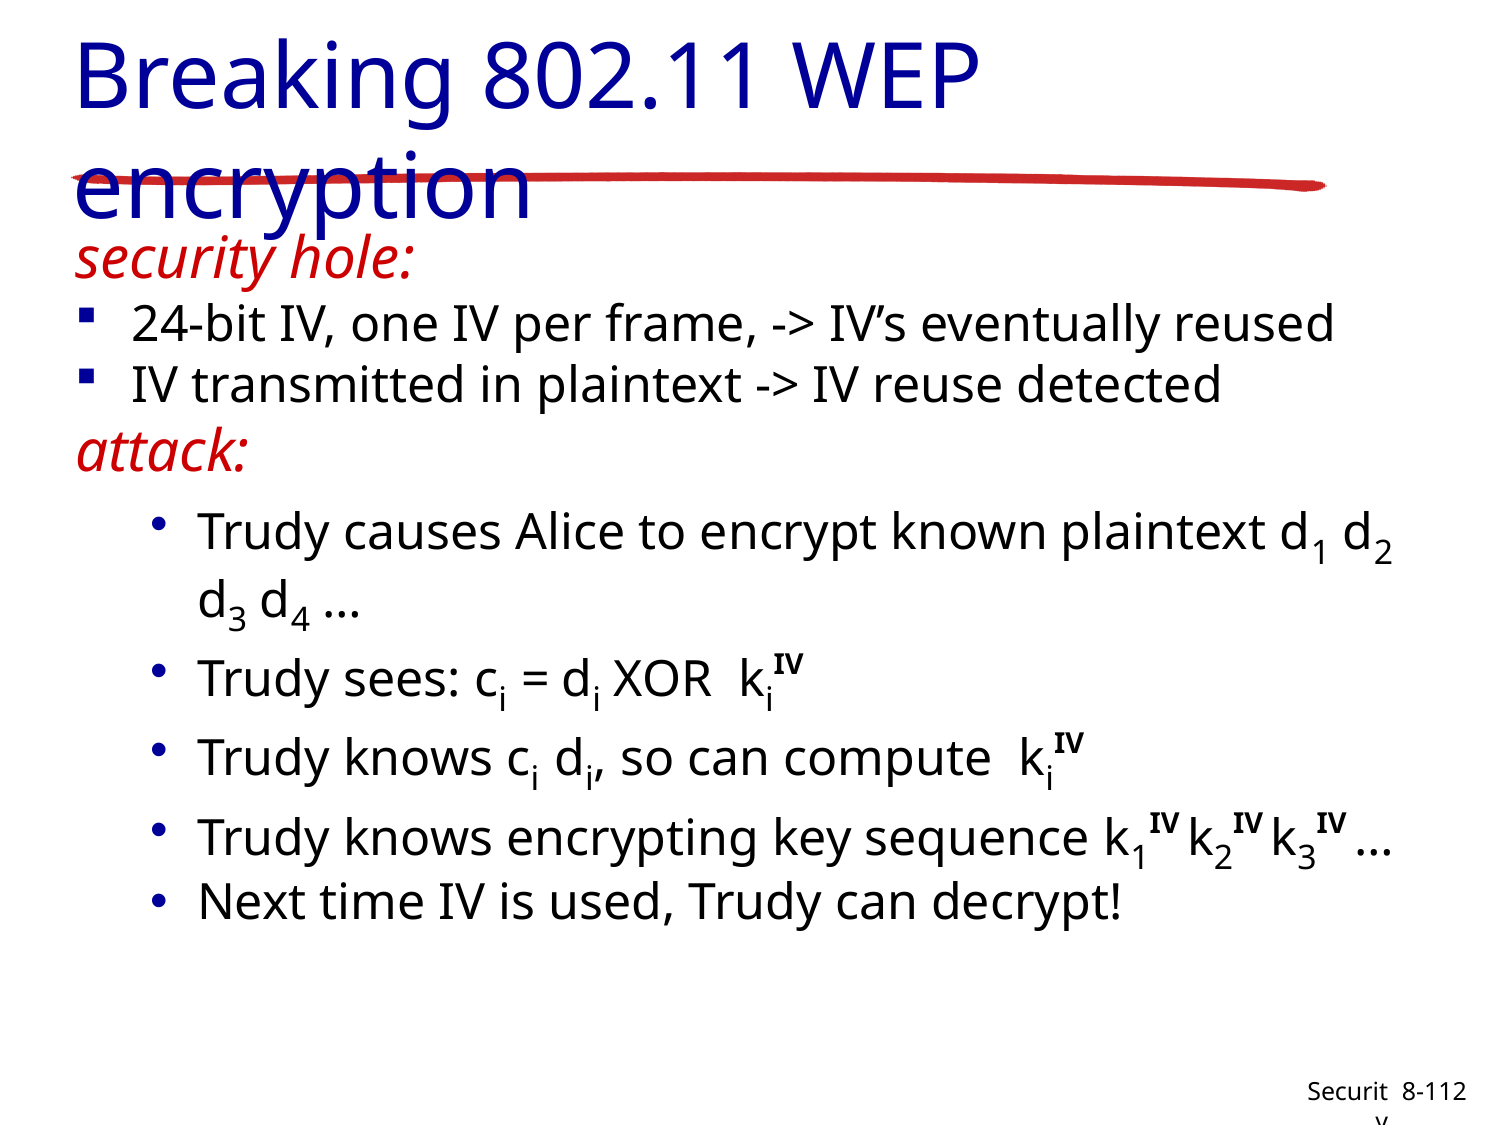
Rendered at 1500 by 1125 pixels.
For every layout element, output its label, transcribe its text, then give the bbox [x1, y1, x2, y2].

title Breaking 802.11 WEP encryption [57, 33, 1333, 221]
text_box 8-112 [1387, 1068, 1500, 1113]
list security hole: 24-bit IV, one IV per frame, -> IV’s eventually reused IV transmitted in plaintext -> IV reuse detected attack: Trudy causes Alice to encrypt known plaintext d1 d2 d3 d4 … Trudy sees: ci = di XOR kiIV Trudy knows ci di, so can compute kiIV Trudy knows encrypting key sequence k1IV k2IV k3IV … Next time IV is used, Trudy can decrypt! [60, 223, 1457, 987]
picture [66, 167, 1342, 197]
footer Security [1284, 1067, 1403, 1110]
